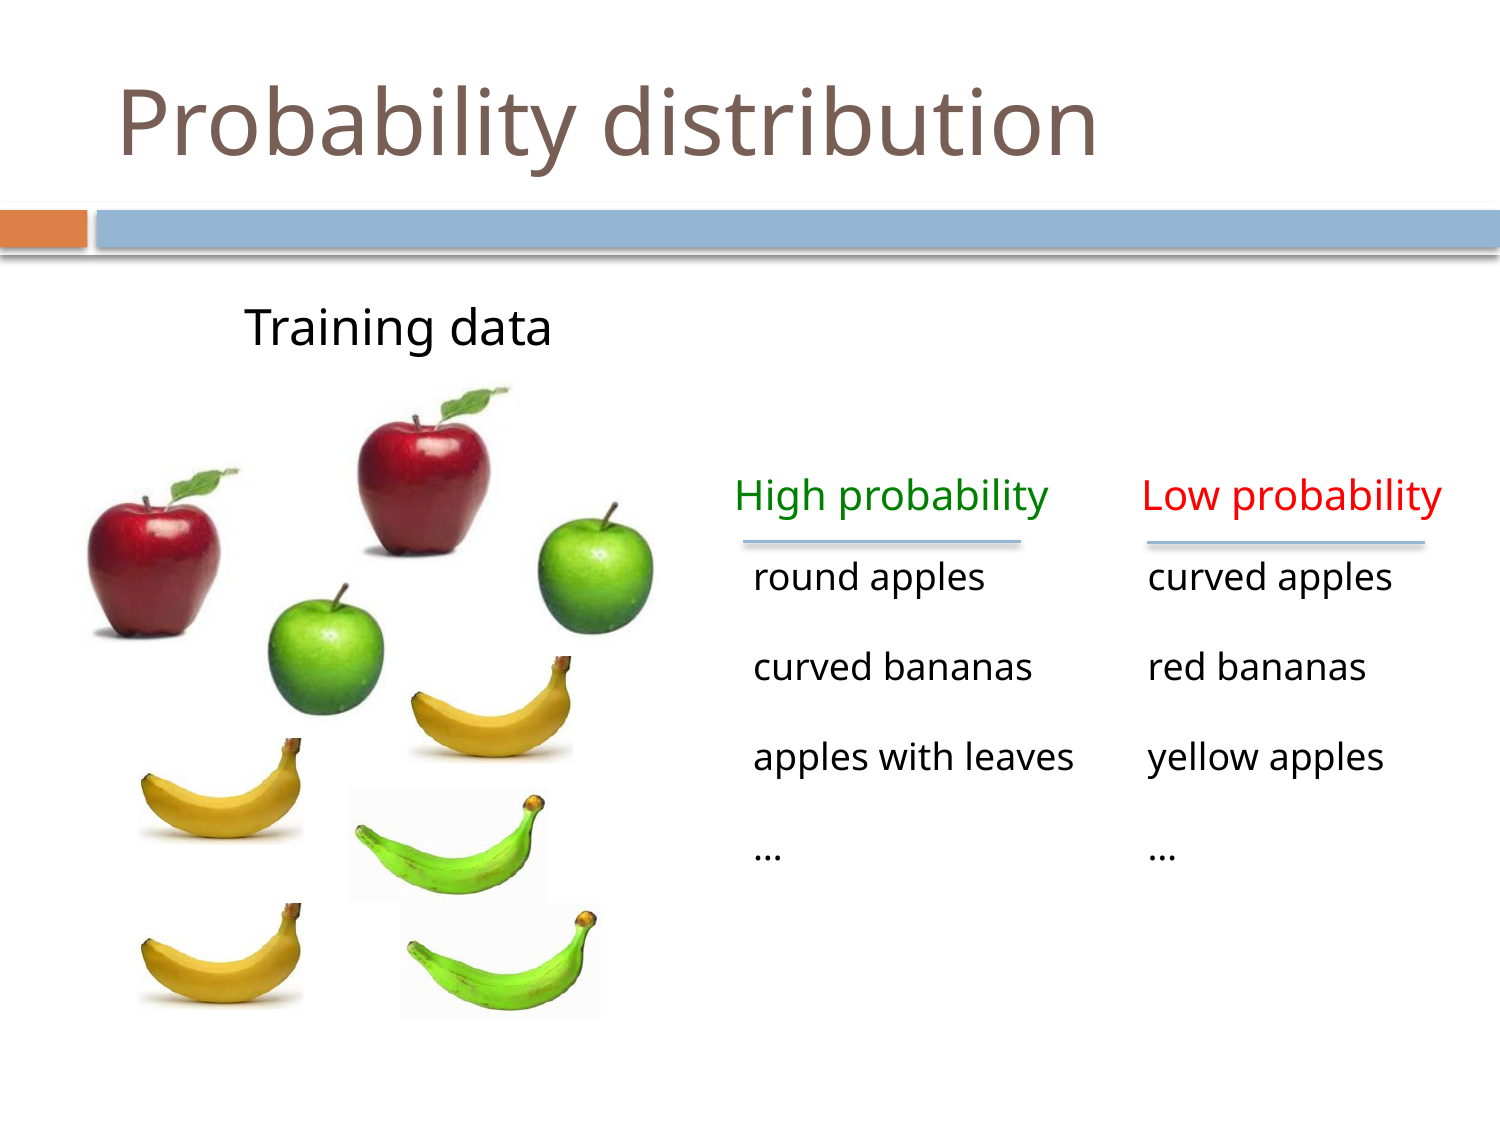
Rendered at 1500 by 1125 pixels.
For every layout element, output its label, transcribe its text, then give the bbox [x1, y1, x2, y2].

table_cell Normal [1149, 545, 1409, 550]
text_box round apples curved bananas apples with leaves … [738, 545, 1090, 876]
text_box High probability [718, 461, 1064, 527]
picture [336, 379, 671, 642]
title Probability distribution [100, 37, 1438, 200]
text_box Training data [229, 287, 569, 363]
text_box curved apples red bananas yellow apples … [1132, 545, 1409, 876]
picture [348, 787, 601, 1018]
picture [67, 461, 582, 764]
picture [130, 903, 313, 1011]
text_box Low probability [1126, 461, 1457, 527]
picture [130, 738, 313, 846]
